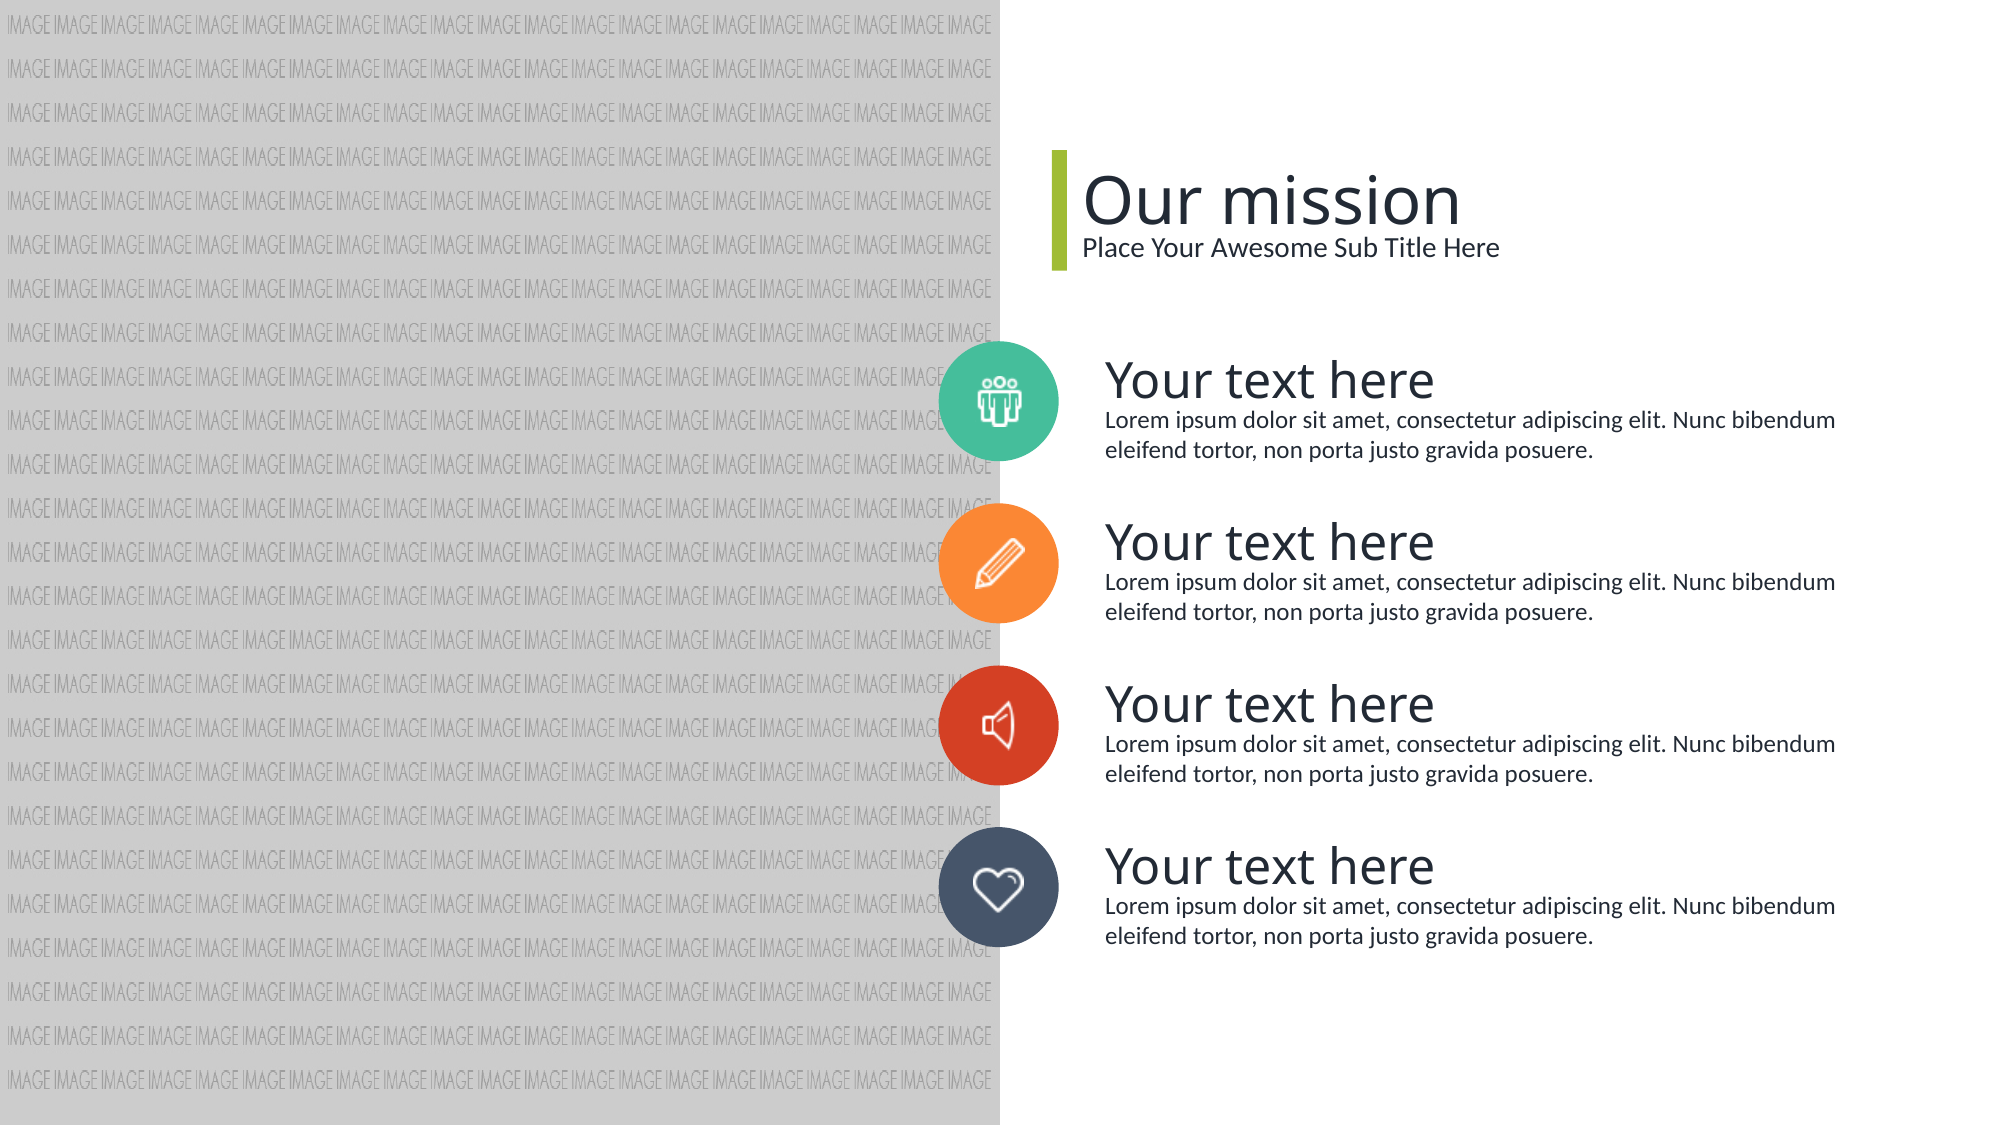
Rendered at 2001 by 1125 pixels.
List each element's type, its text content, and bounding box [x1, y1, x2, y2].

picture [973, 865, 1024, 916]
text_box Your text here [1090, 341, 1899, 416]
text_box Lorem ipsum dolor sit amet, consectetur adipiscing elit. Nunc bibendum eleifend tortor, non porta justo gravida posuere. [1090, 579, 1899, 633]
text_box Your text here [1090, 827, 1899, 902]
text_box Your text here [1090, 665, 1899, 741]
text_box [1051, 150, 1715, 272]
text_box [937, 502, 1060, 625]
picture [974, 376, 1025, 427]
text_box [937, 664, 1060, 787]
text_box [937, 826, 1060, 949]
text_box [937, 340, 1060, 463]
text_box [0, 0, 1001, 1125]
picture [974, 538, 1025, 589]
text_box Lorem ipsum dolor sit amet, consectetur adipiscing elit. Nunc bibendum eleifend tortor, non porta justo gravida posuere. [1090, 416, 1899, 471]
text_box Lorem ipsum dolor sit amet, consectetur adipiscing elit. Nunc bibendum eleifend tortor, non porta justo gravida posuere. [1090, 902, 1899, 957]
text_box Your text here [1090, 503, 1899, 579]
text_box Lorem ipsum dolor sit amet, consectetur adipiscing elit. Nunc bibendum eleifend tortor, non porta justo gravida posuere. [1090, 741, 1899, 795]
picture [973, 700, 1024, 751]
